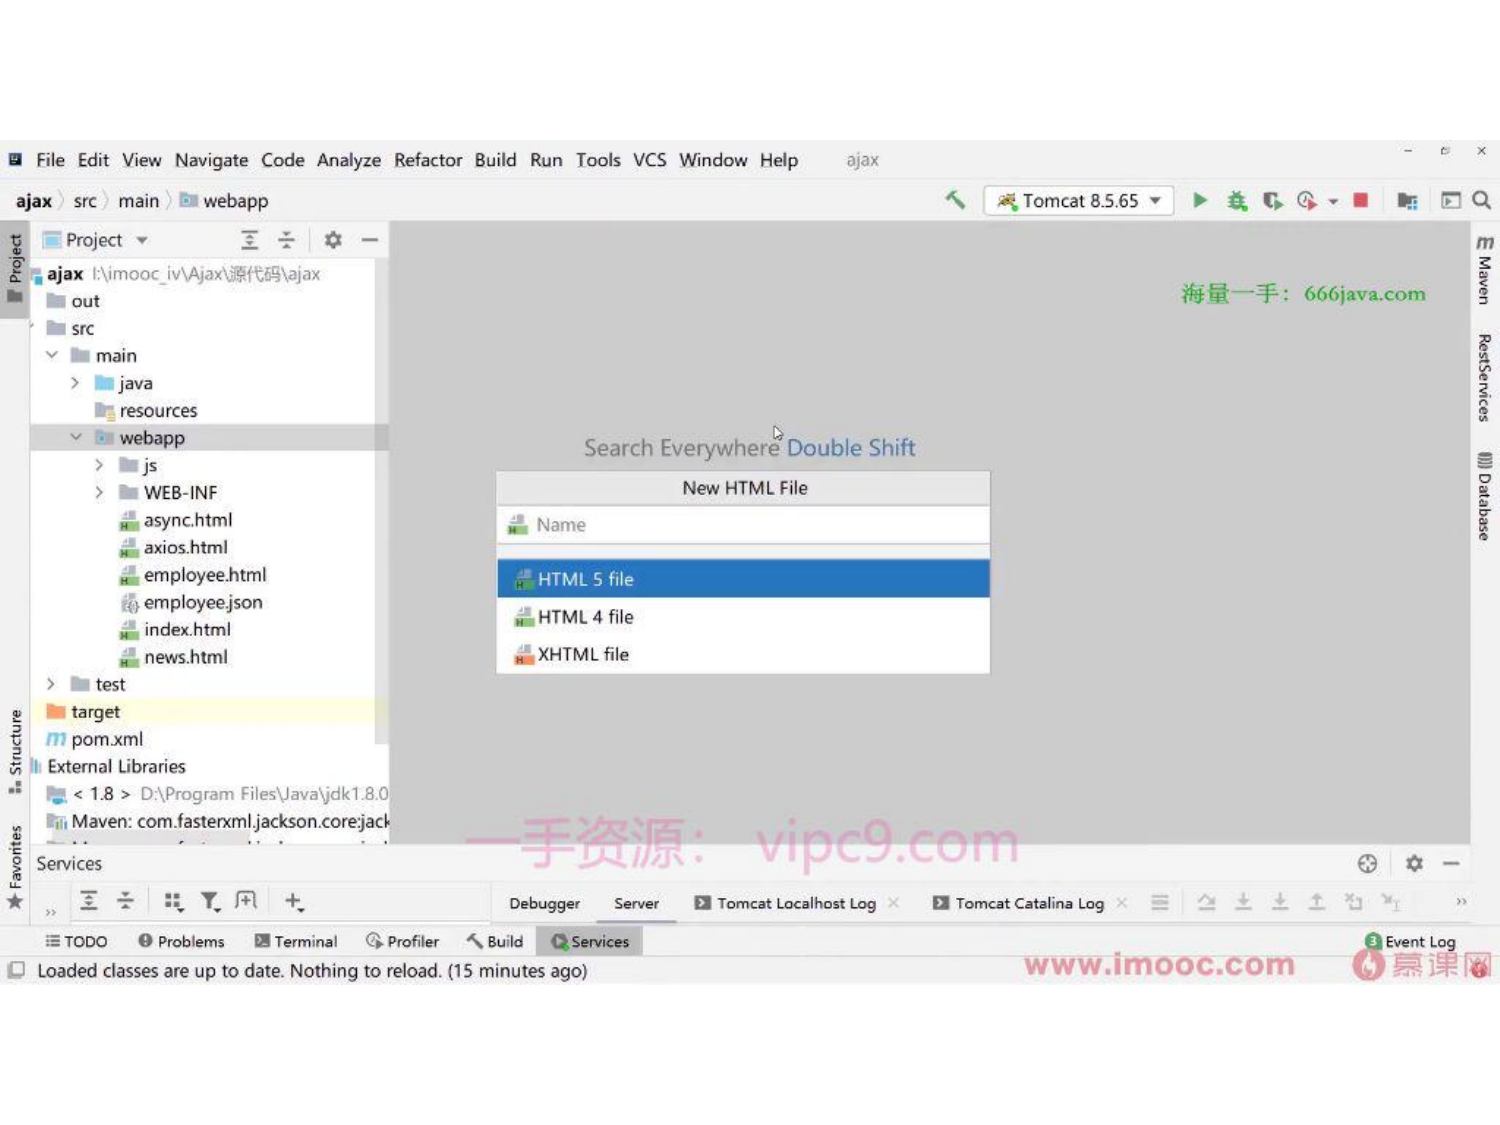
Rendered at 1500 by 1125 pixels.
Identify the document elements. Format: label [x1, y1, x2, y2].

picture [0, 140, 1500, 985]
